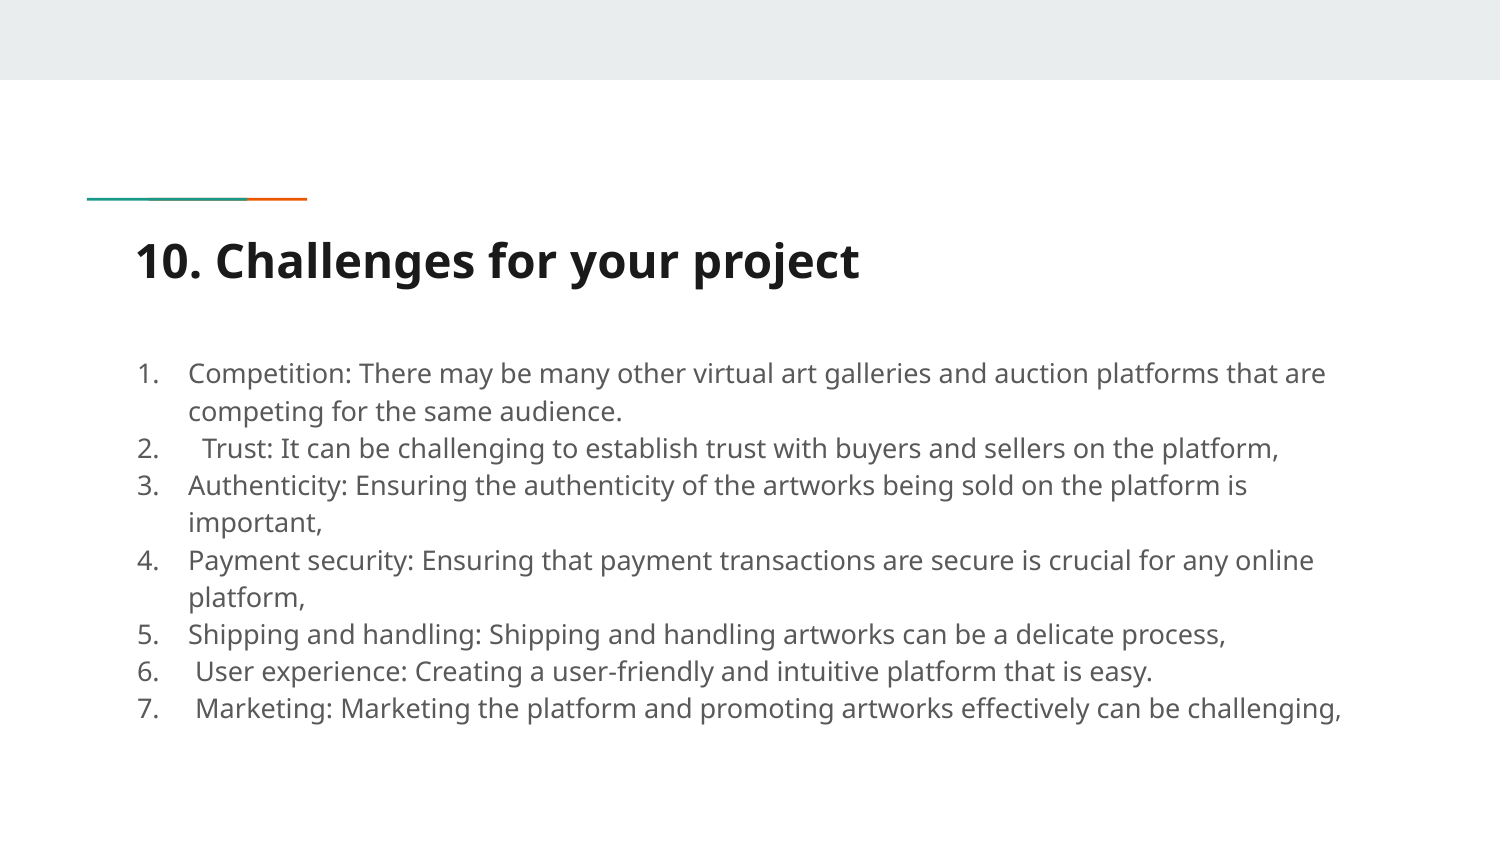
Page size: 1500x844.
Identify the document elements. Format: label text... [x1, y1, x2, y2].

list Competition: There may be many other virtual art galleries and auction platforms that are competing for the same audience. Trust: It can be challenging to establish trust with buyers and sellers on the platform, Authenticity: Ensuring the authenticity of the artworks being sold on the platform is important, Payment security: Ensuring that payment transactions are secure is crucial for any online platform, Shipping and handling: Shipping and handling artworks can be a delicate process, User experience: Creating a user-friendly and intuitive platform that is easy. Marketing: Marketing the platform and promoting artworks effectively can be challenging, [98, 336, 1360, 792]
title 10. Challenges for your project [119, 216, 1381, 305]
